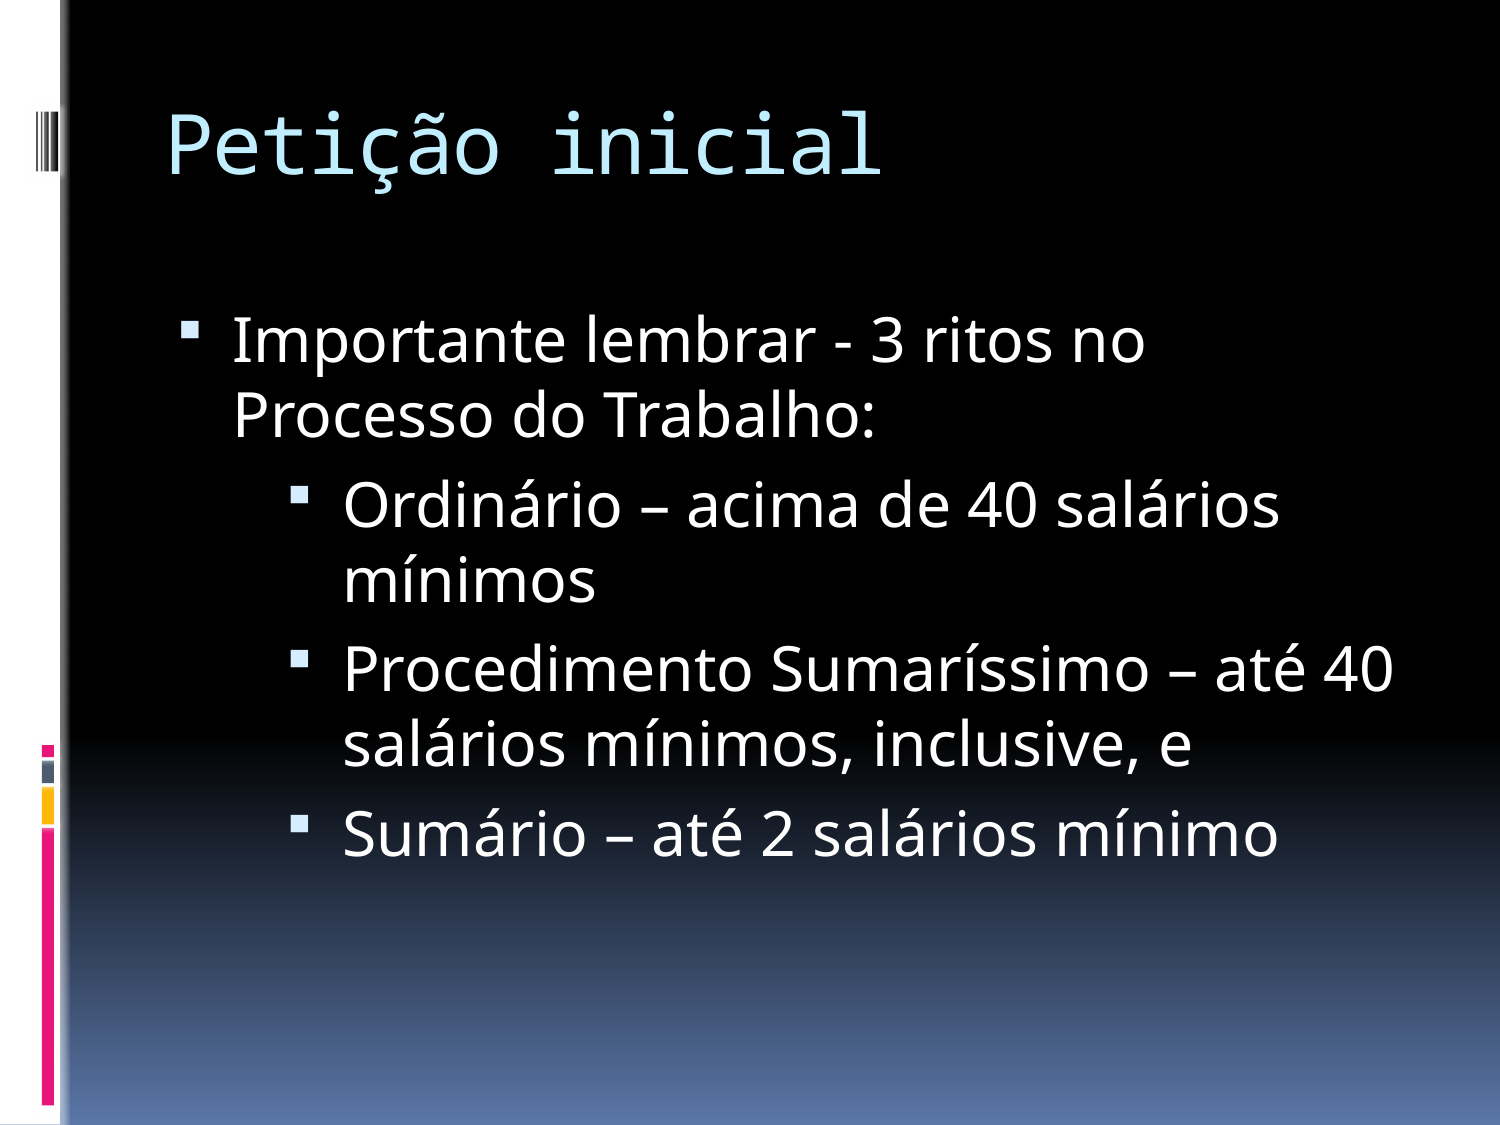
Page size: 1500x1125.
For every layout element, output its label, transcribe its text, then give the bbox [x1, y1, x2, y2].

list Importante lembrar - 3 ritos no Processo do Trabalho: Ordinário – acima de 40 salários mínimos Procedimento Sumaríssimo – até 40 salários mínimos, inclusive, e Sumário – até 2 salários mínimo [150, 292, 1425, 1043]
title Petição inicial [150, 84, 1425, 235]
